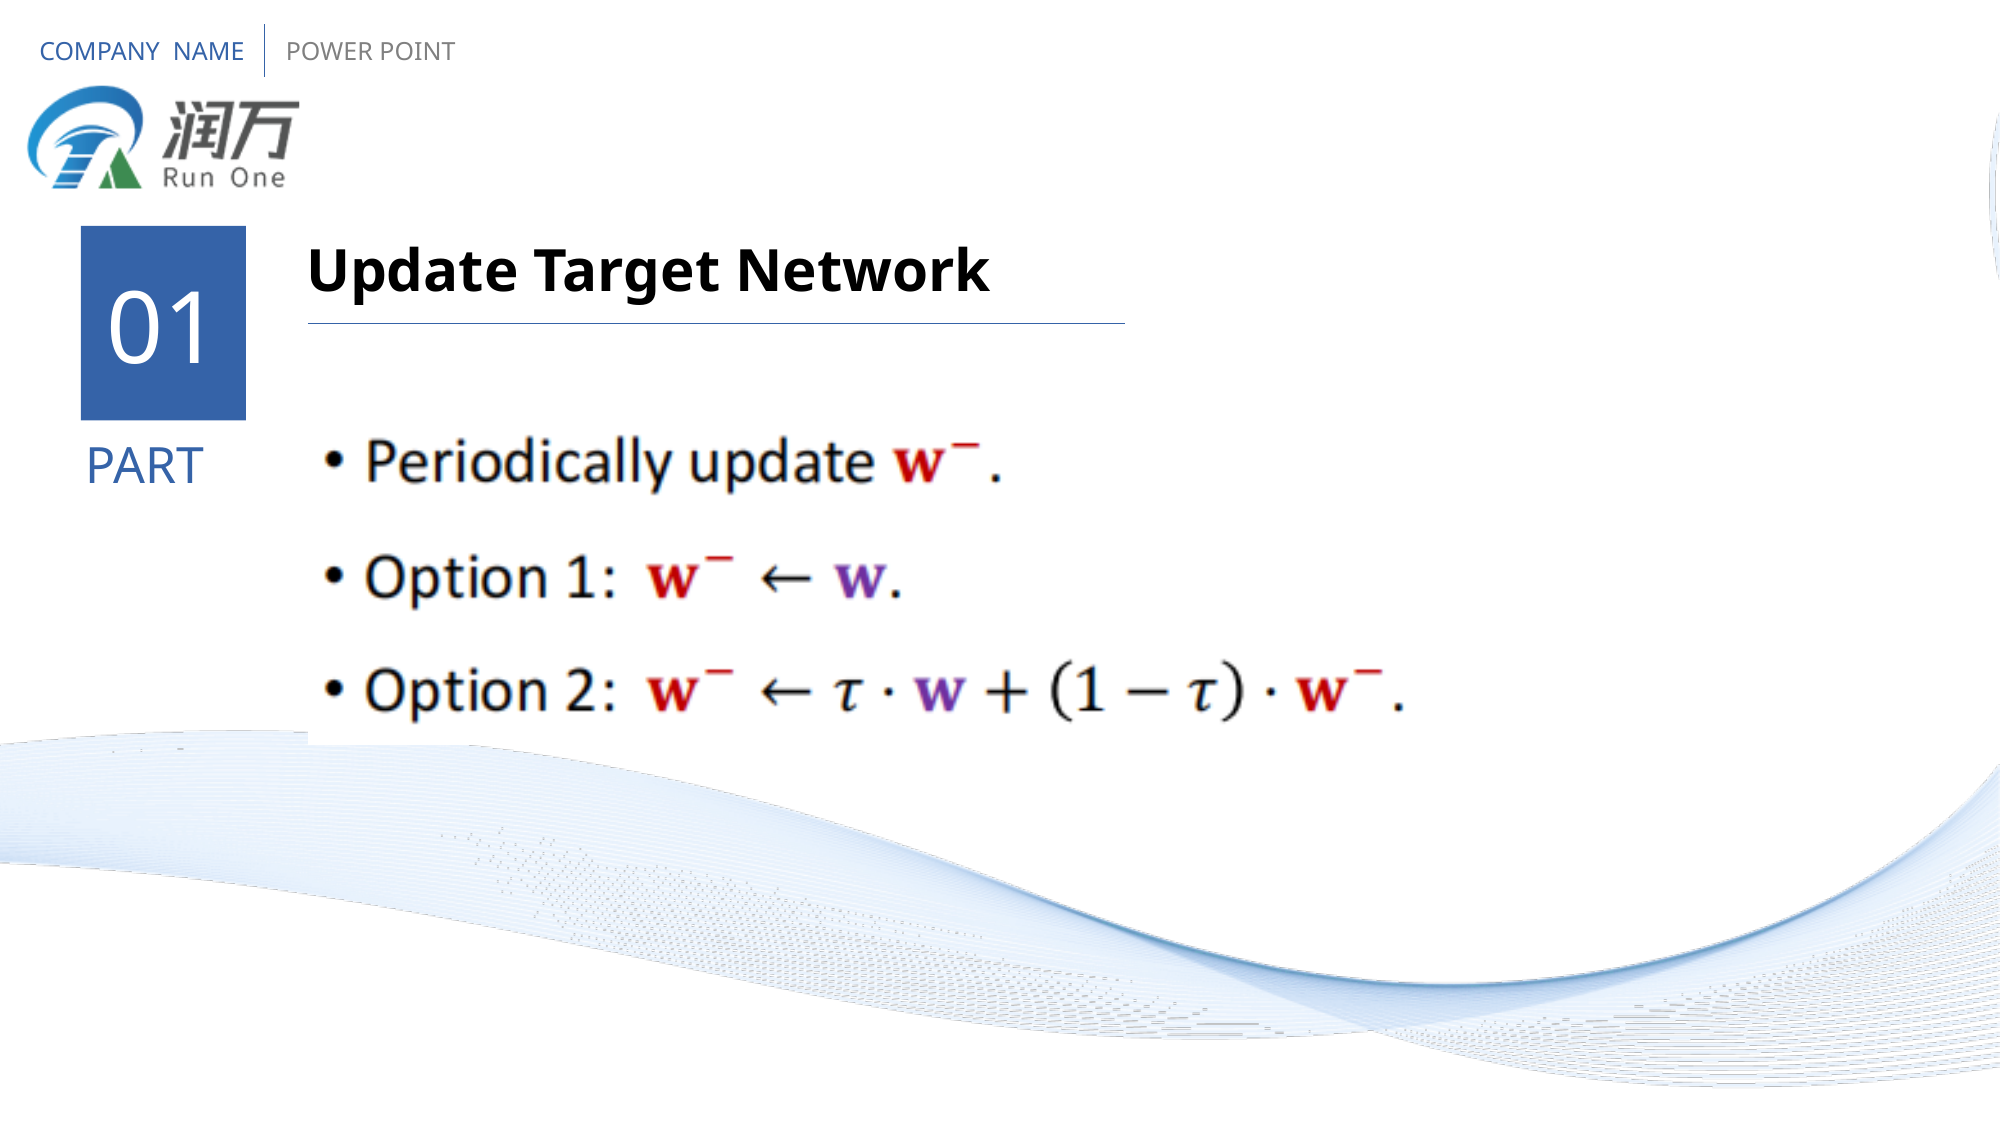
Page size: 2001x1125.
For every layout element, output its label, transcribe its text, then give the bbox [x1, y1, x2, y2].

text_box Update Target Network [291, 226, 1702, 311]
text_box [70, 240, 256, 503]
picture [0, 0, 2000, 1125]
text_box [19, 24, 474, 77]
